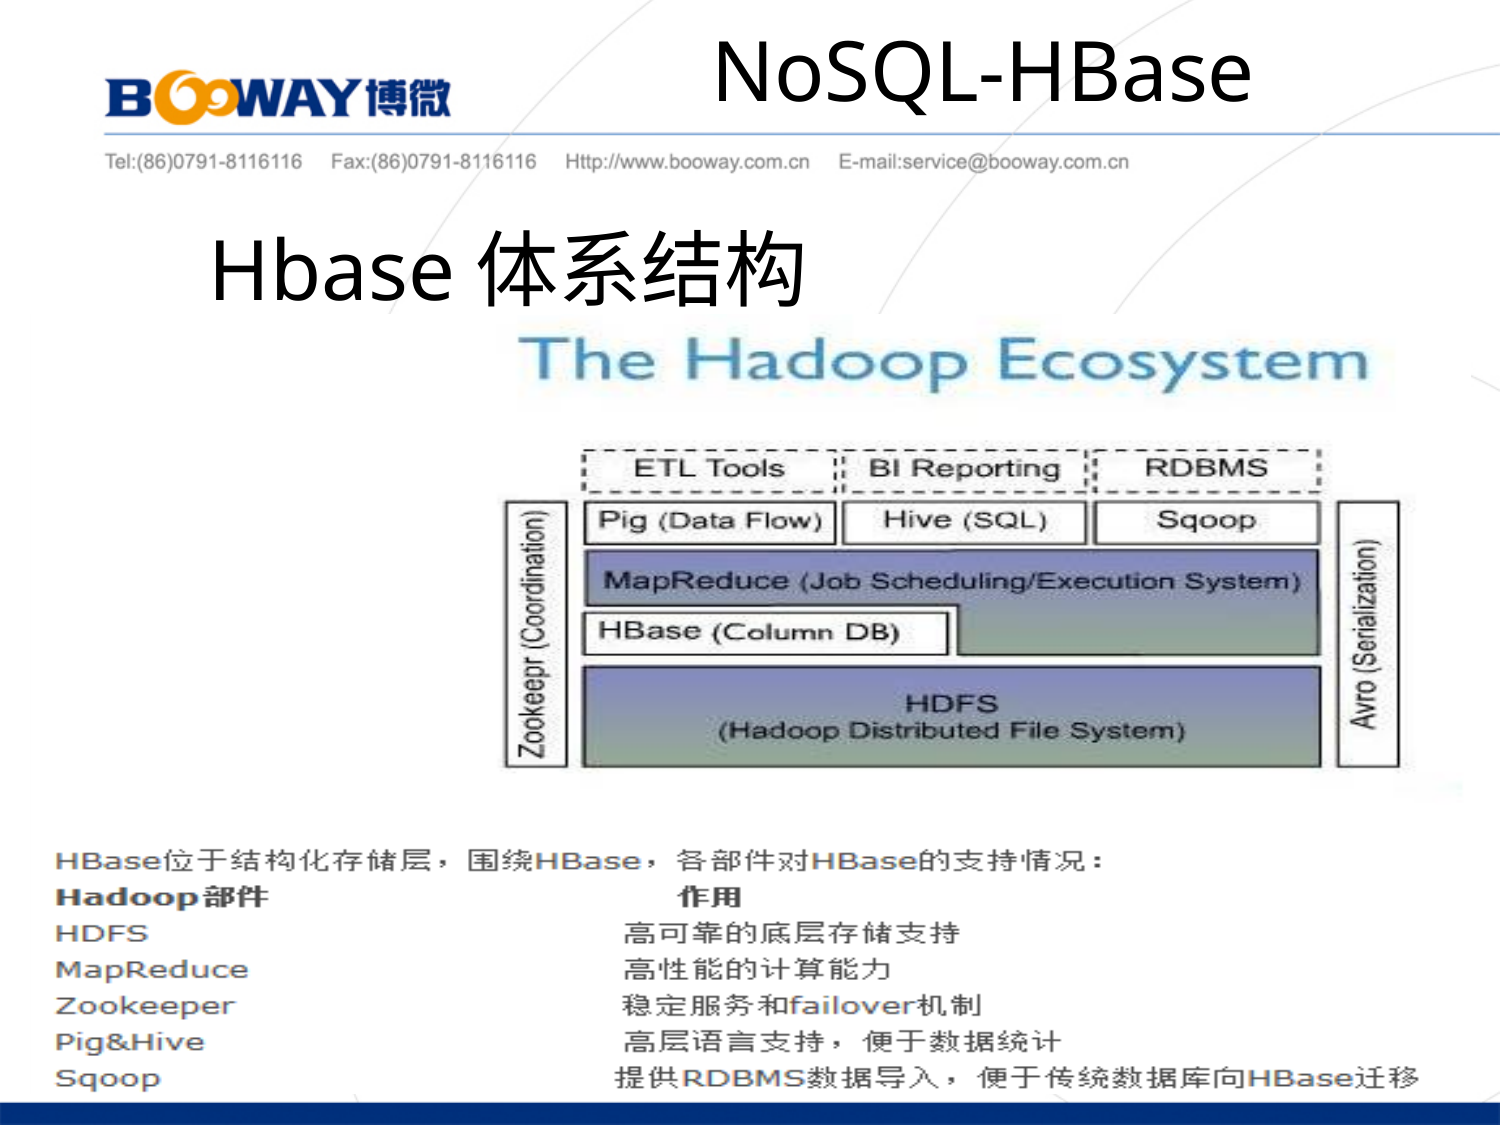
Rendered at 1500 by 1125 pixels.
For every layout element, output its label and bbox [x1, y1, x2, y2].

picture [0, 0, 1500, 1125]
list [29, 314, 1471, 1095]
